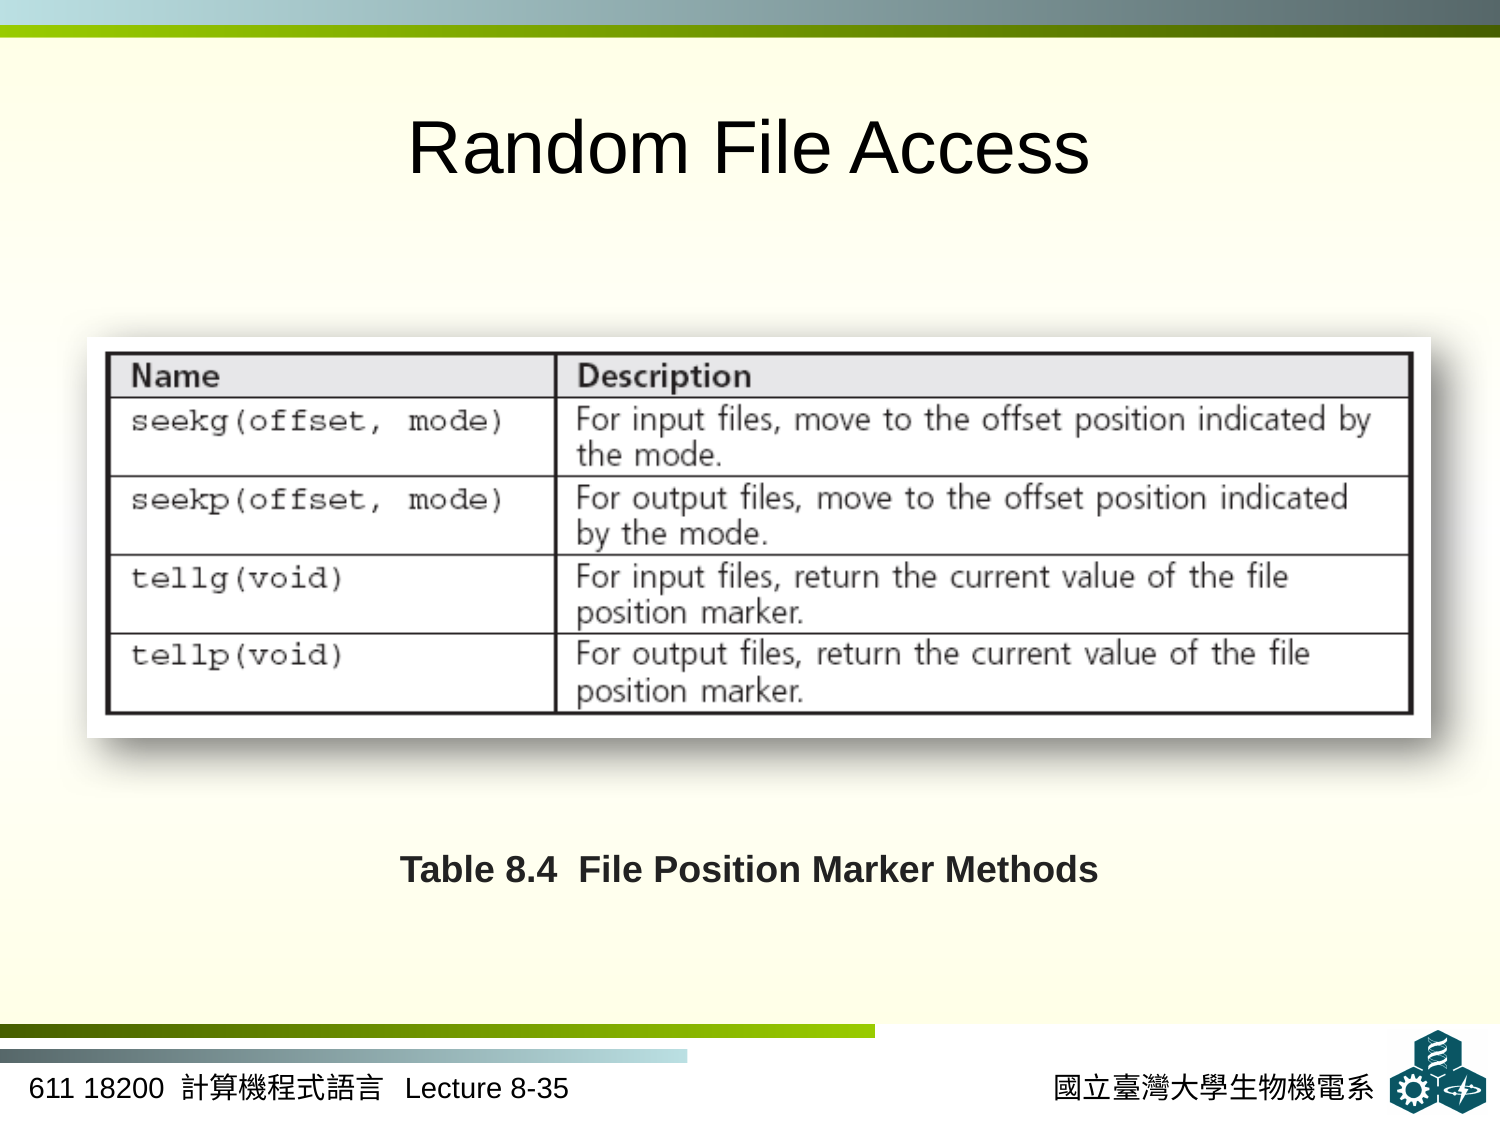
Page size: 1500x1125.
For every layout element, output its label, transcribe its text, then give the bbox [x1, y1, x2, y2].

title Random File Access [87, 49, 1413, 238]
picture [1387, 1029, 1488, 1115]
text_box Table 8.4 File Position Marker Methods [0, 837, 1500, 898]
picture [87, 337, 1432, 738]
